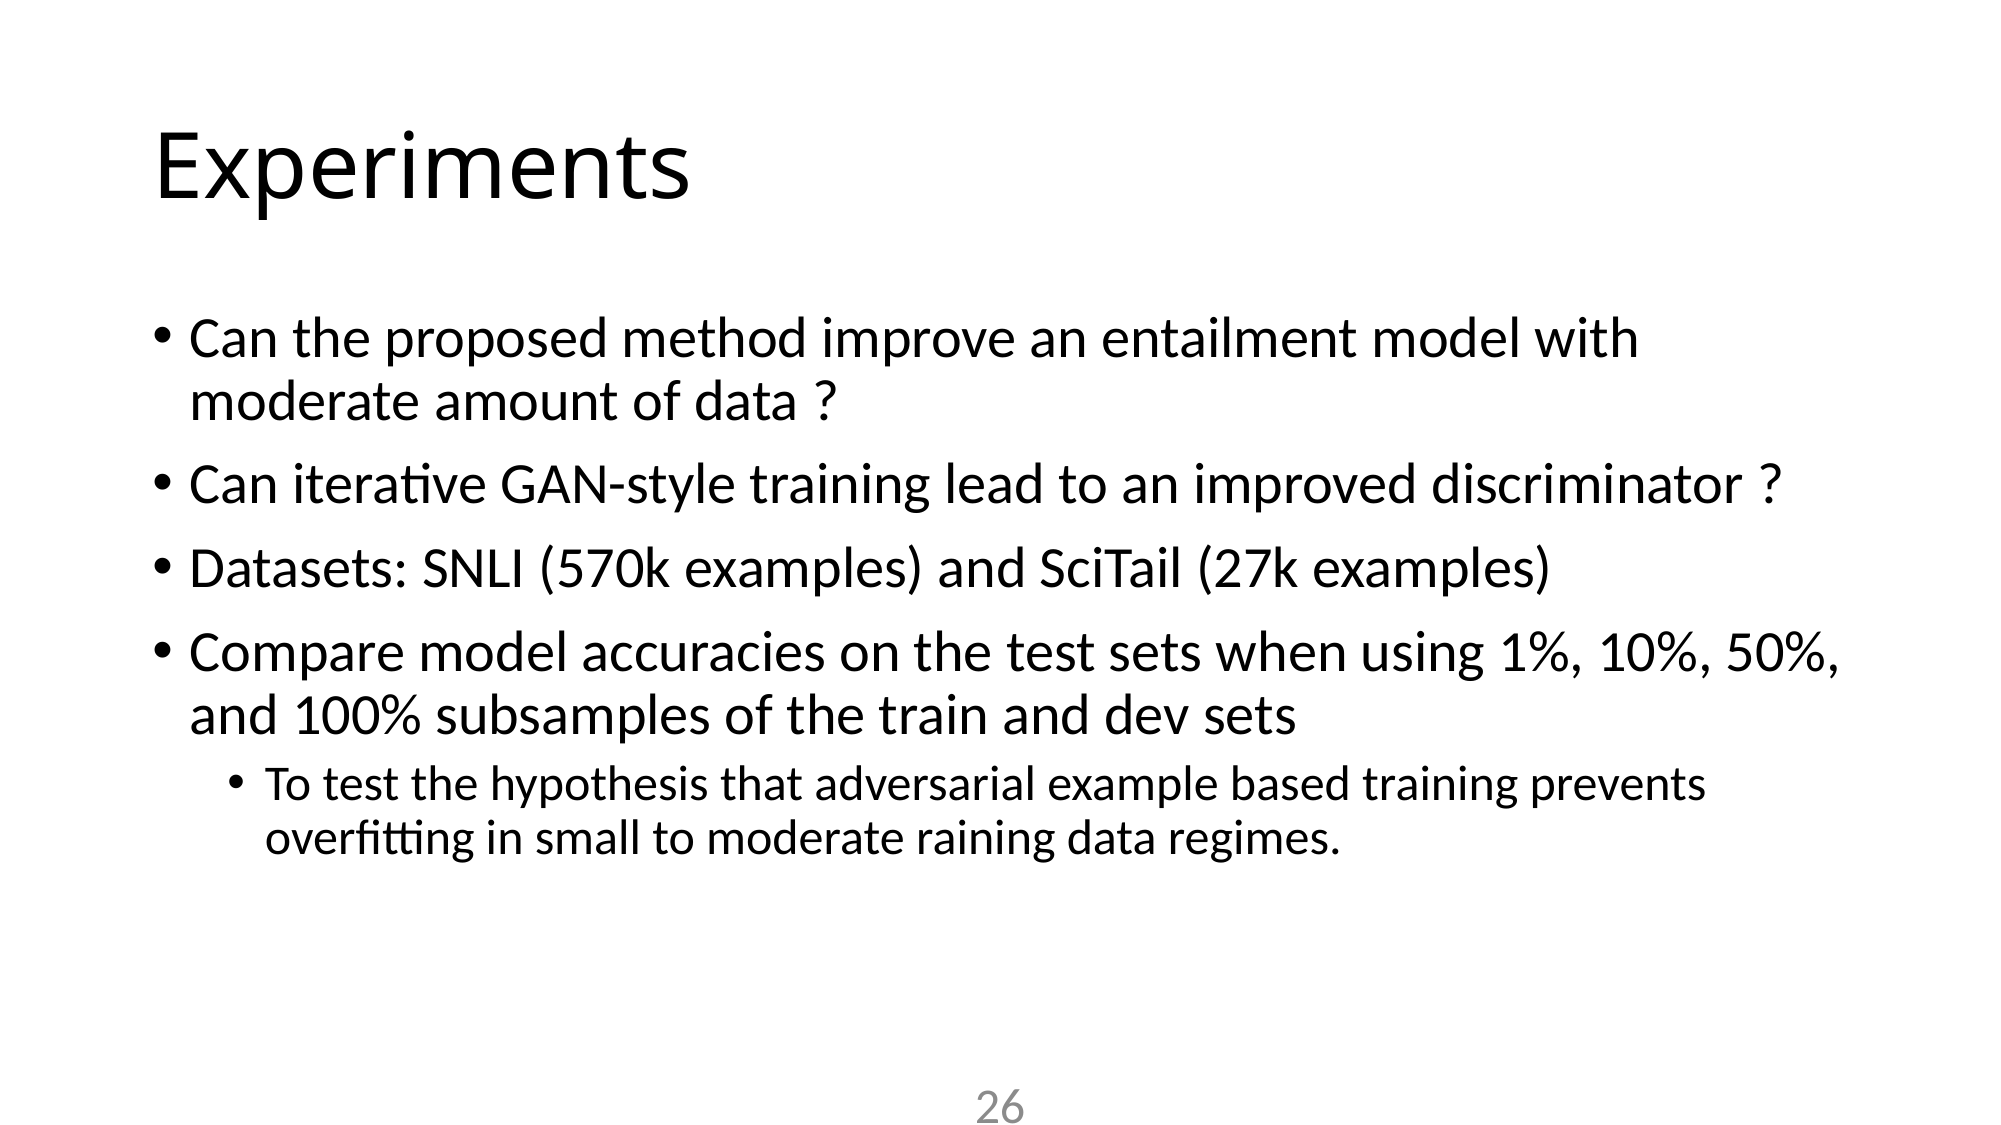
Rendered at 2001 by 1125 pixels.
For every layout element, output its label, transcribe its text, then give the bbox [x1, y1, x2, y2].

title Experiments [137, 59, 1863, 278]
list Can the proposed method improve an entailment model with moderate amount of data ? Can iterative GAN-style training lead to an improved discriminator ? Datasets: SNLI (570k examples) and SciTail (27k examples) Compare model accuracies on the test sets when using 1%, 10%, 50%, and 100% subsamples of the train and dev sets To test the hypothesis that adversarial example based training prevents overfitting in small to moderate raining data regimes. [137, 299, 1863, 1075]
slide_number 26 [774, 1073, 1225, 1125]
